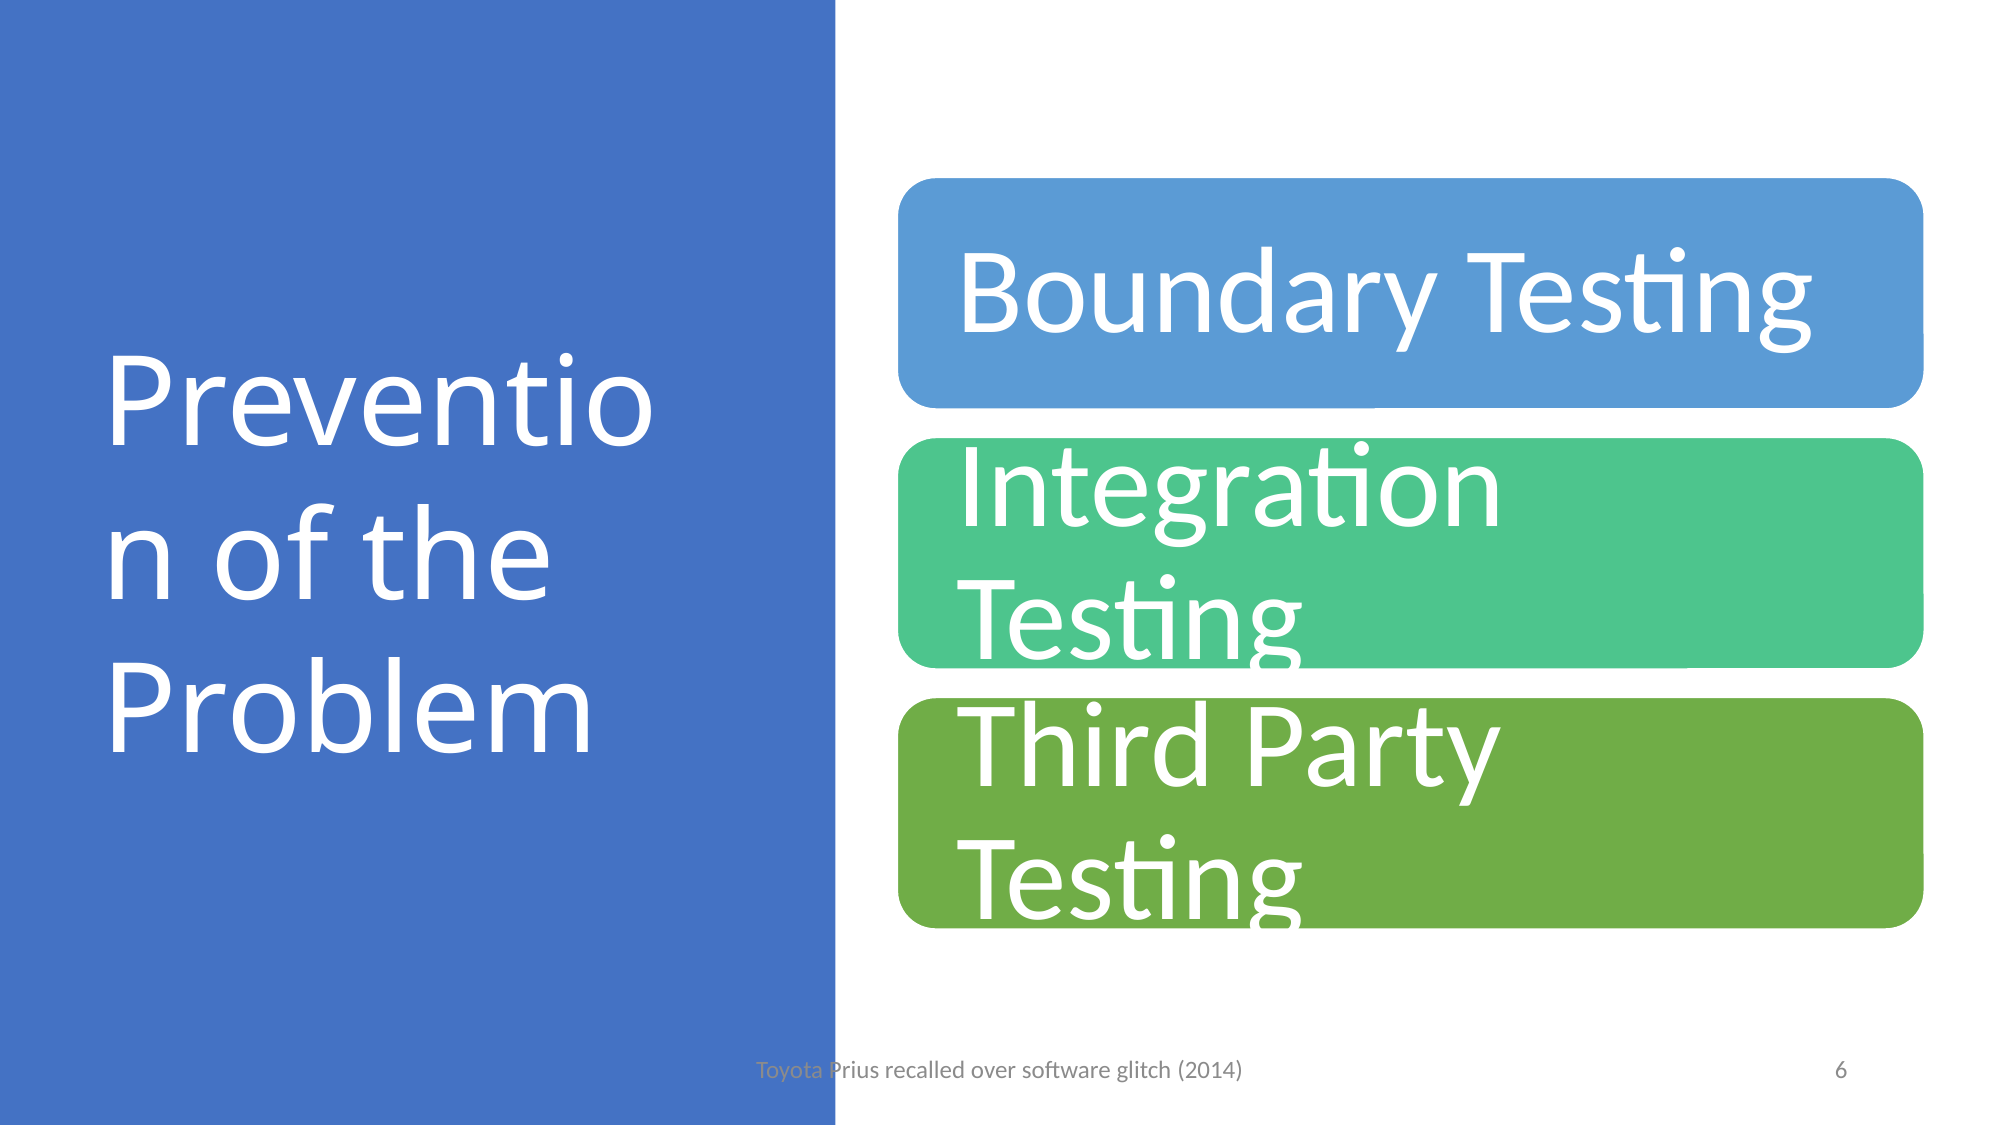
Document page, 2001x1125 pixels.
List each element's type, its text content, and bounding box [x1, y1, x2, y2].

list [897, 101, 1925, 1005]
footer Toyota Prius recalled over software glitch (2014) [662, 1042, 1338, 1103]
slide_number 6 [1412, 1042, 1863, 1103]
text_box [0, 0, 836, 1125]
title Prevention of the Problem [86, 101, 711, 1005]
